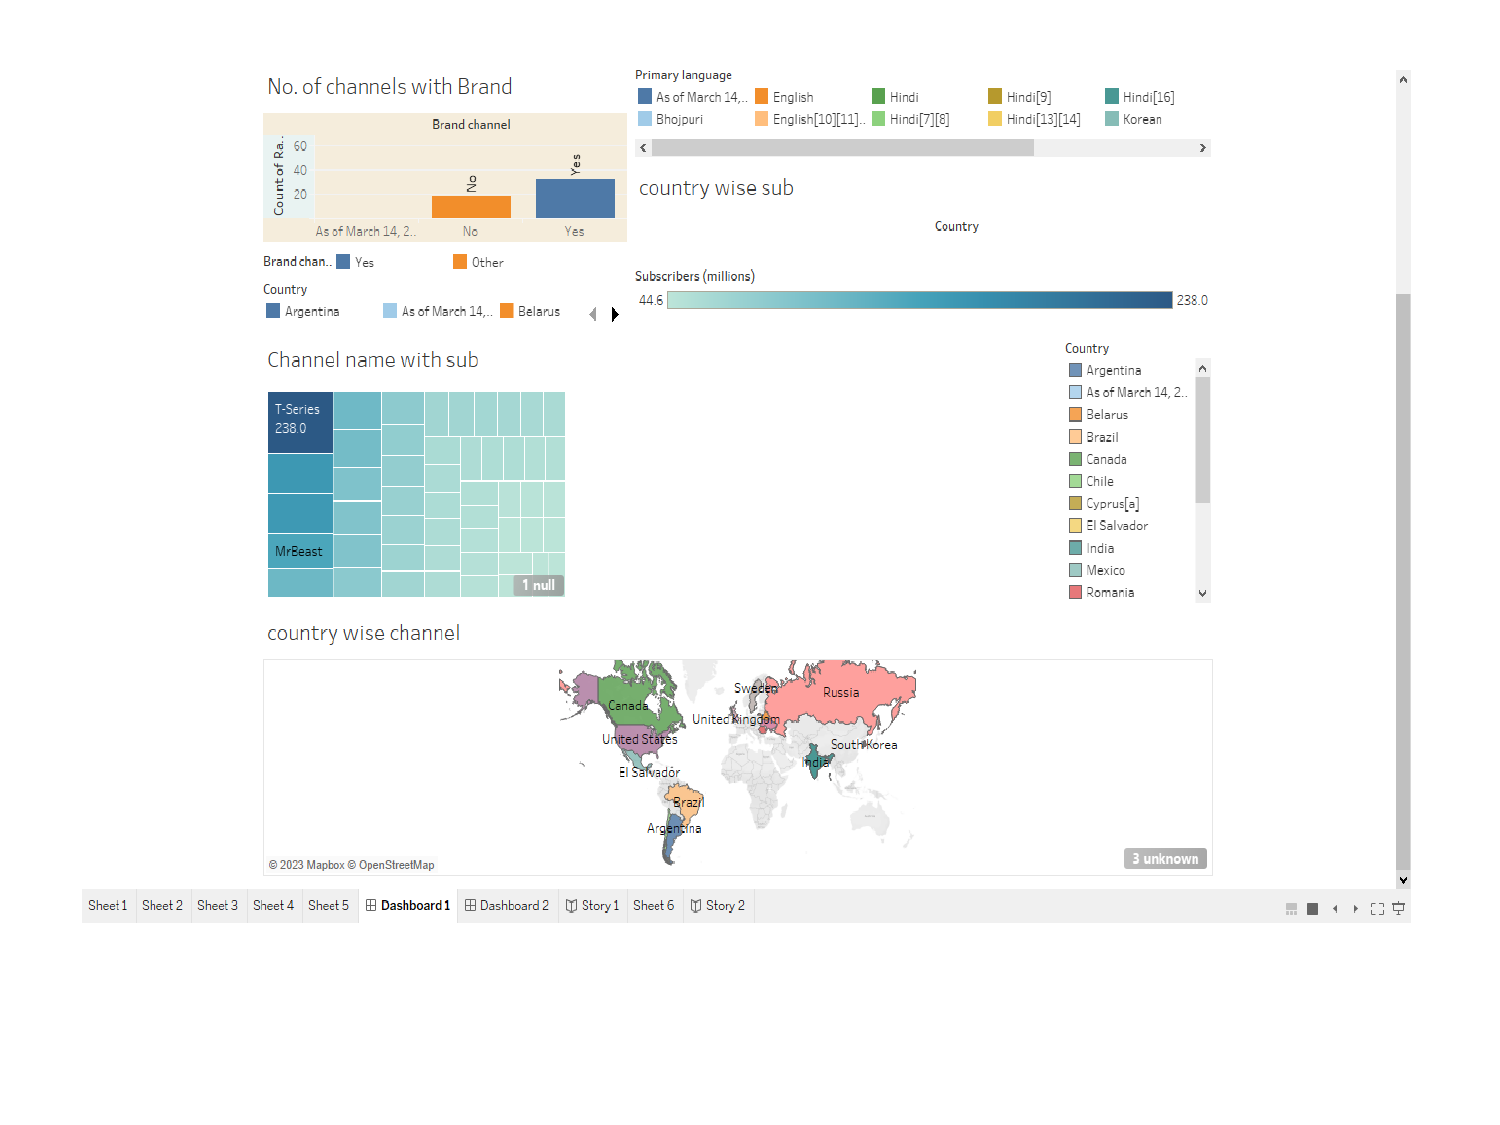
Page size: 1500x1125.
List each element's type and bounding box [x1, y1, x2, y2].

list [81, 70, 1411, 924]
